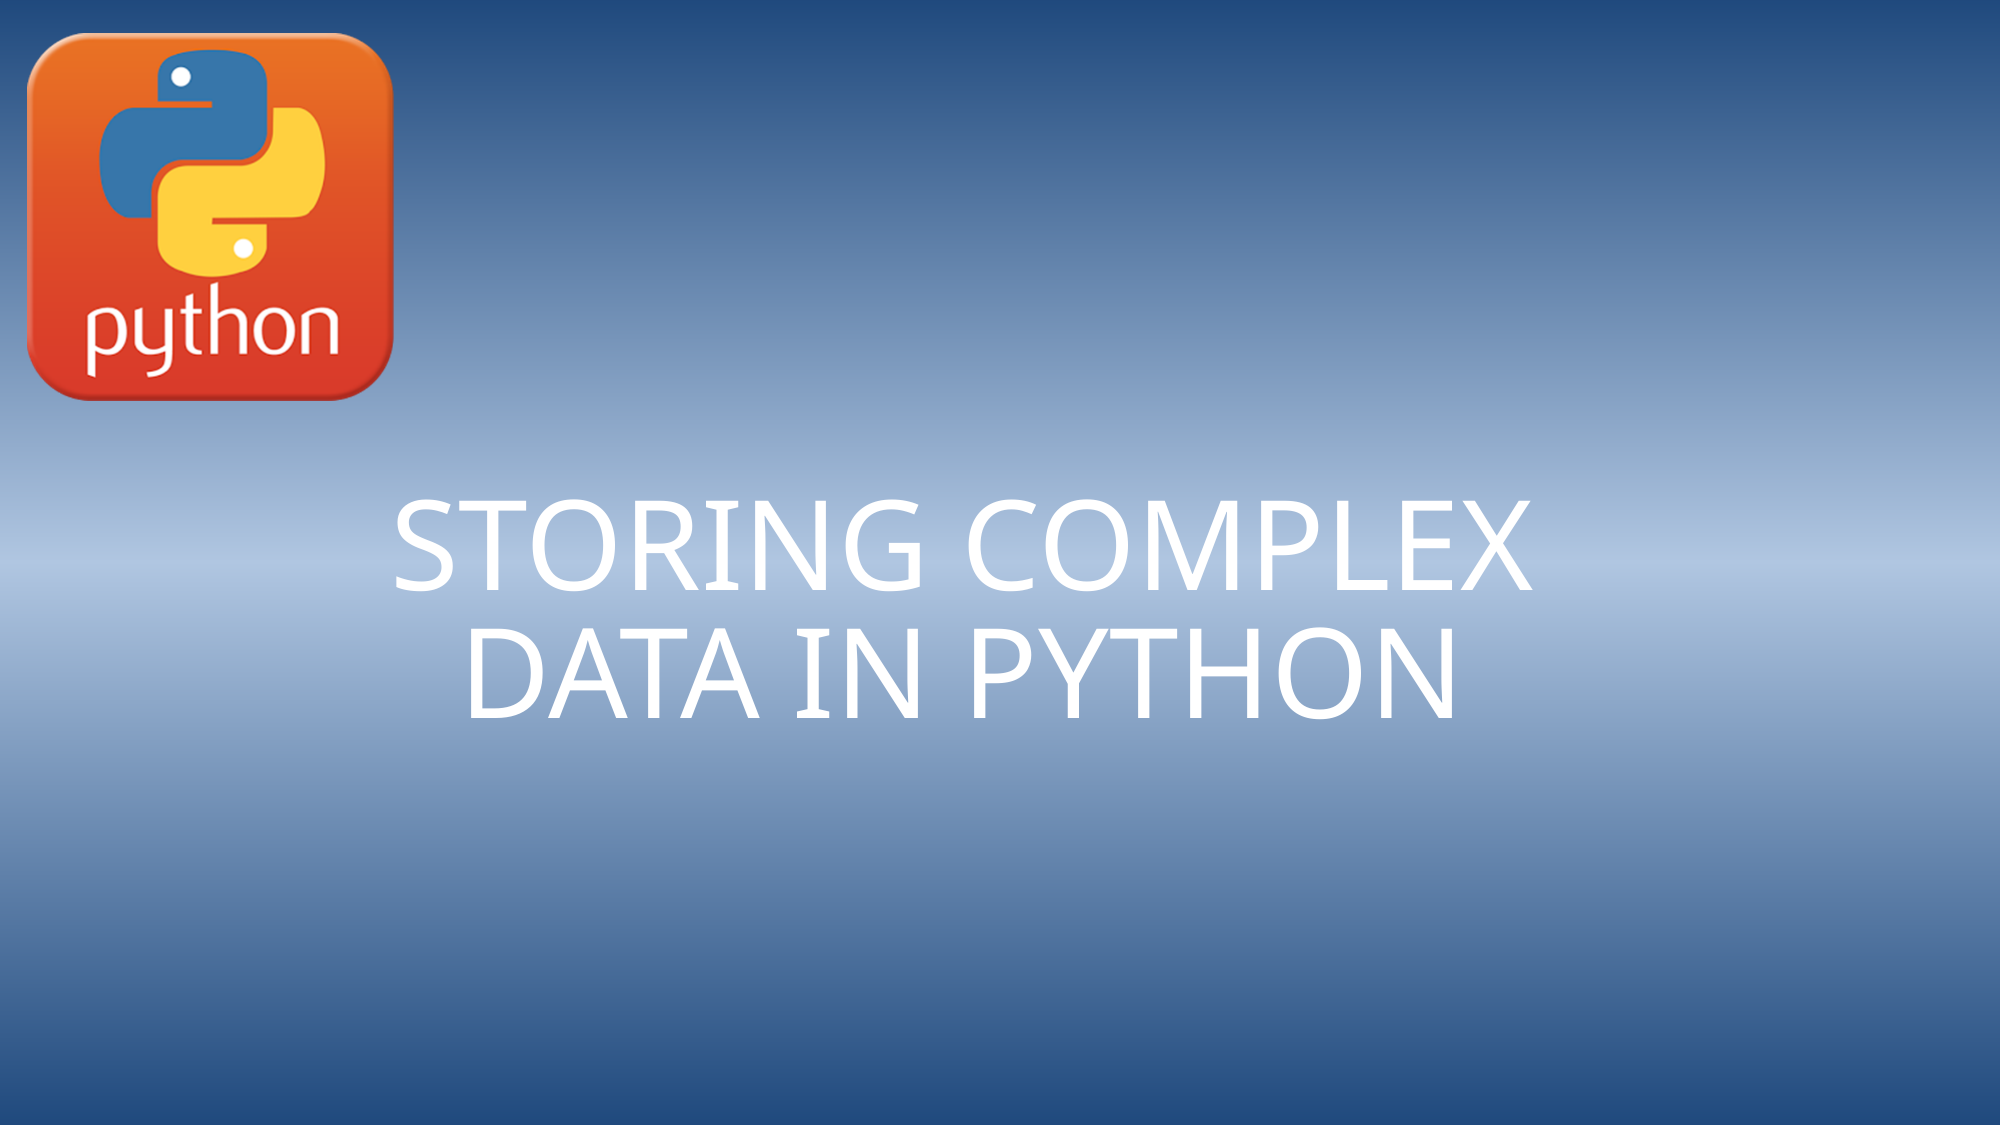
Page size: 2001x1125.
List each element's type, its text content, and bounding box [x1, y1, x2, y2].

picture [27, 33, 394, 401]
title Storing Complex Data in Python [224, 492, 1701, 740]
